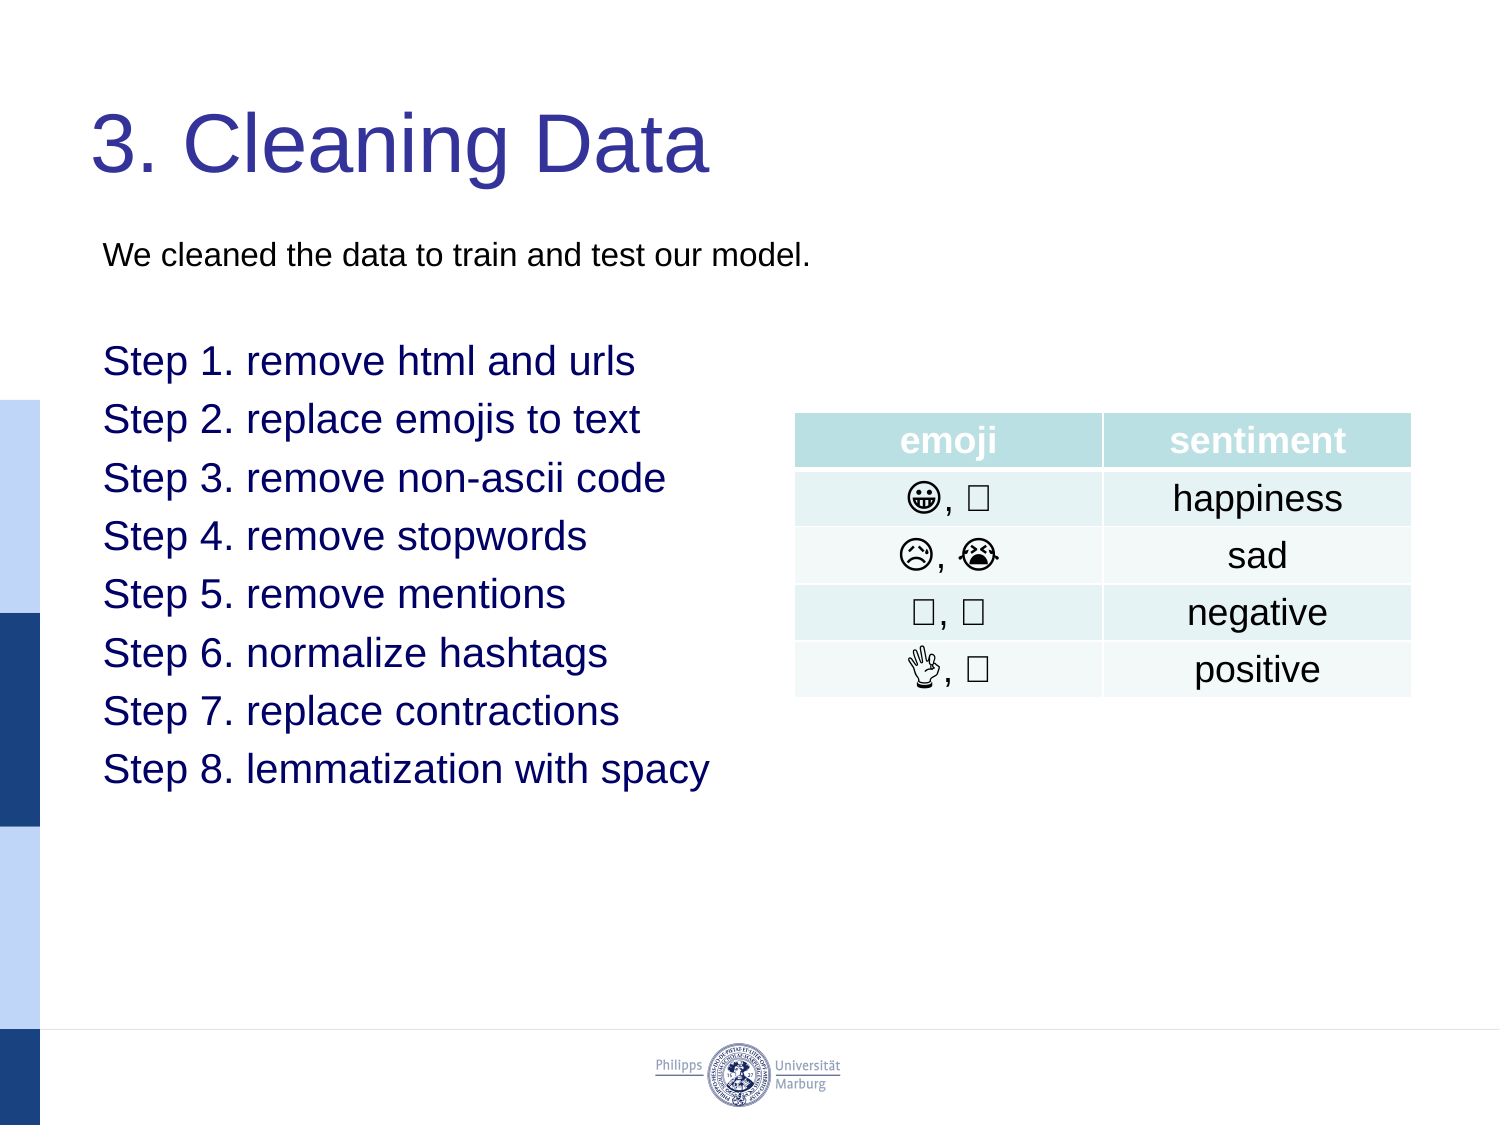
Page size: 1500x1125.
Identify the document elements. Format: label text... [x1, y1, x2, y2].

table_cell positive [1104, 642, 1411, 697]
table_cell 🤬, 😤 [795, 585, 1102, 640]
text_box We cleaned the data to train and test our model. [87, 225, 1413, 281]
table_cell 😀, 🥰 [795, 472, 1102, 526]
table_cell sad [1104, 527, 1411, 583]
list Step 1. remove html and urls Step 2. replace emojis to text Step 3. remove non-ascii code Step 4. remove stopwords Step 5. remove mentions Step 6. normalize hashtags Step 7. replace contractions Step 8. lemmatization with spacy [87, 326, 1438, 991]
table_cell negative [1104, 585, 1411, 640]
title 3. Cleaning Data [75, 45, 1425, 233]
table_header emoji [795, 413, 1102, 467]
table_cell 😥, 😭 [795, 527, 1102, 583]
table_cell 👌, 🙆 [795, 642, 1102, 697]
table_header sentiment [1104, 413, 1411, 467]
table_cell happiness [1104, 472, 1411, 526]
